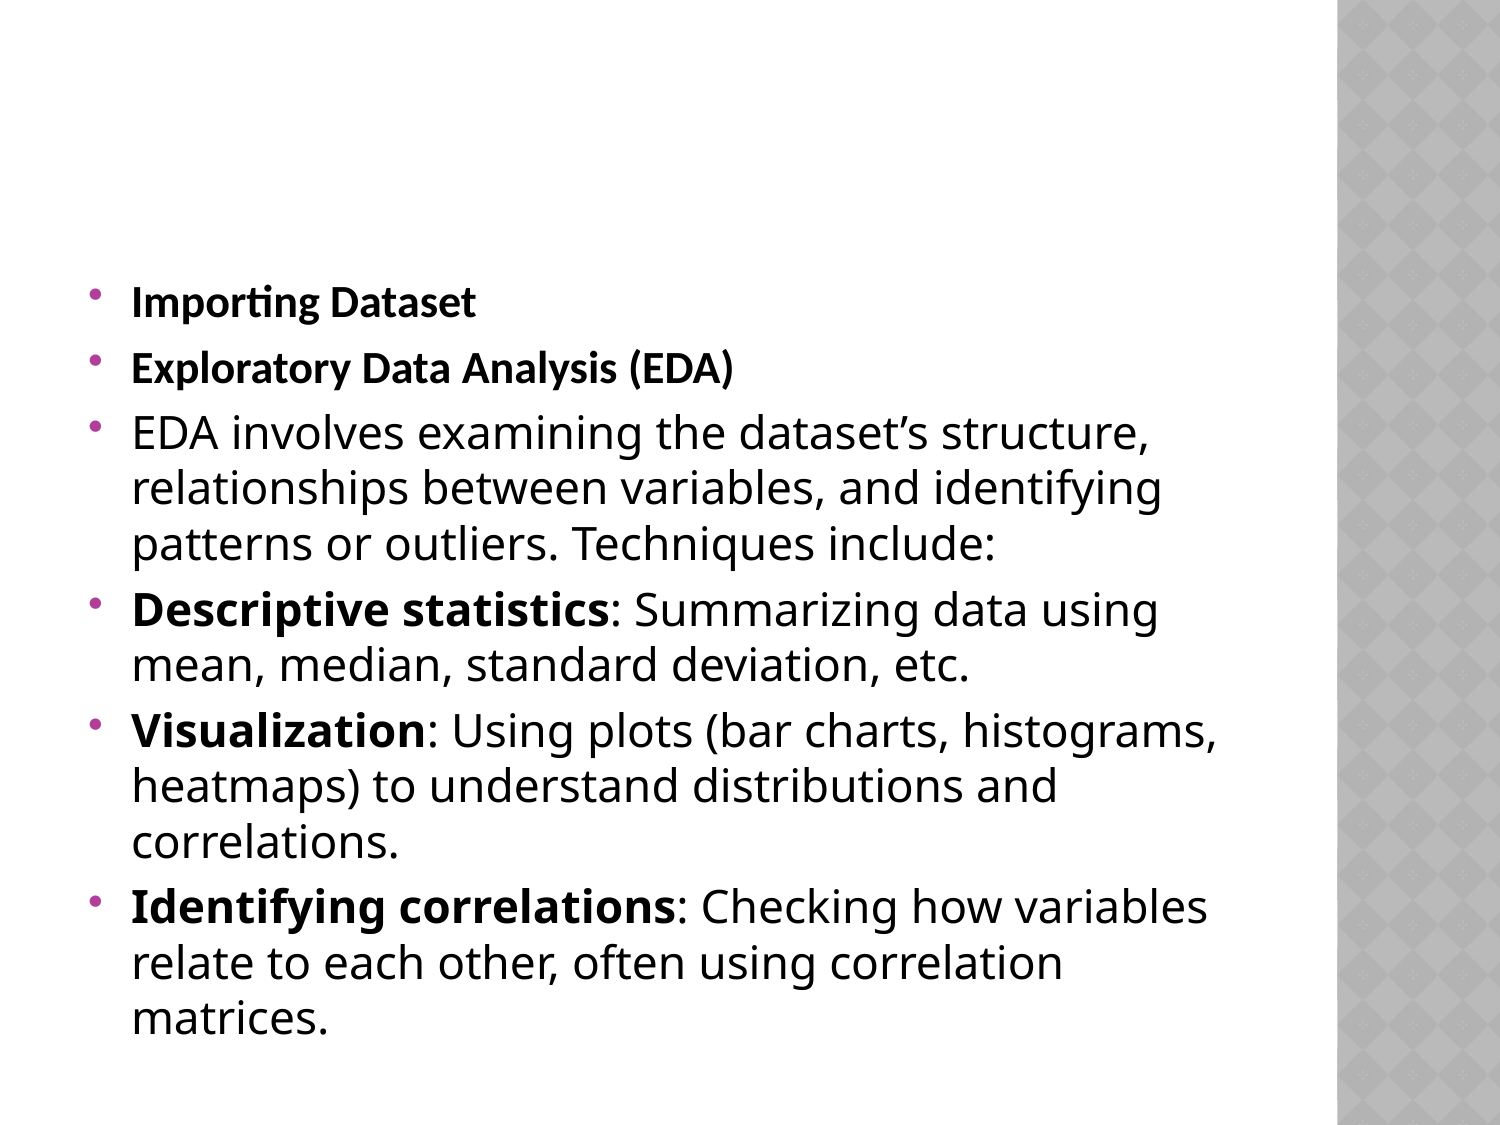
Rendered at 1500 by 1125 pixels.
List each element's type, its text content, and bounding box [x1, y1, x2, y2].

list Importing Dataset Exploratory Data Analysis (EDA) EDA involves examining the dataset’s structure, relationships between variables, and identifying patterns or outliers. Techniques include: Descriptive statistics: Summarizing data using mean, median, standard deviation, etc. Visualization: Using plots (bar charts, histograms, heatmaps) to understand distributions and correlations. Identifying correlations: Checking how variables relate to each other, often using correlation matrices. [75, 264, 1263, 1059]
